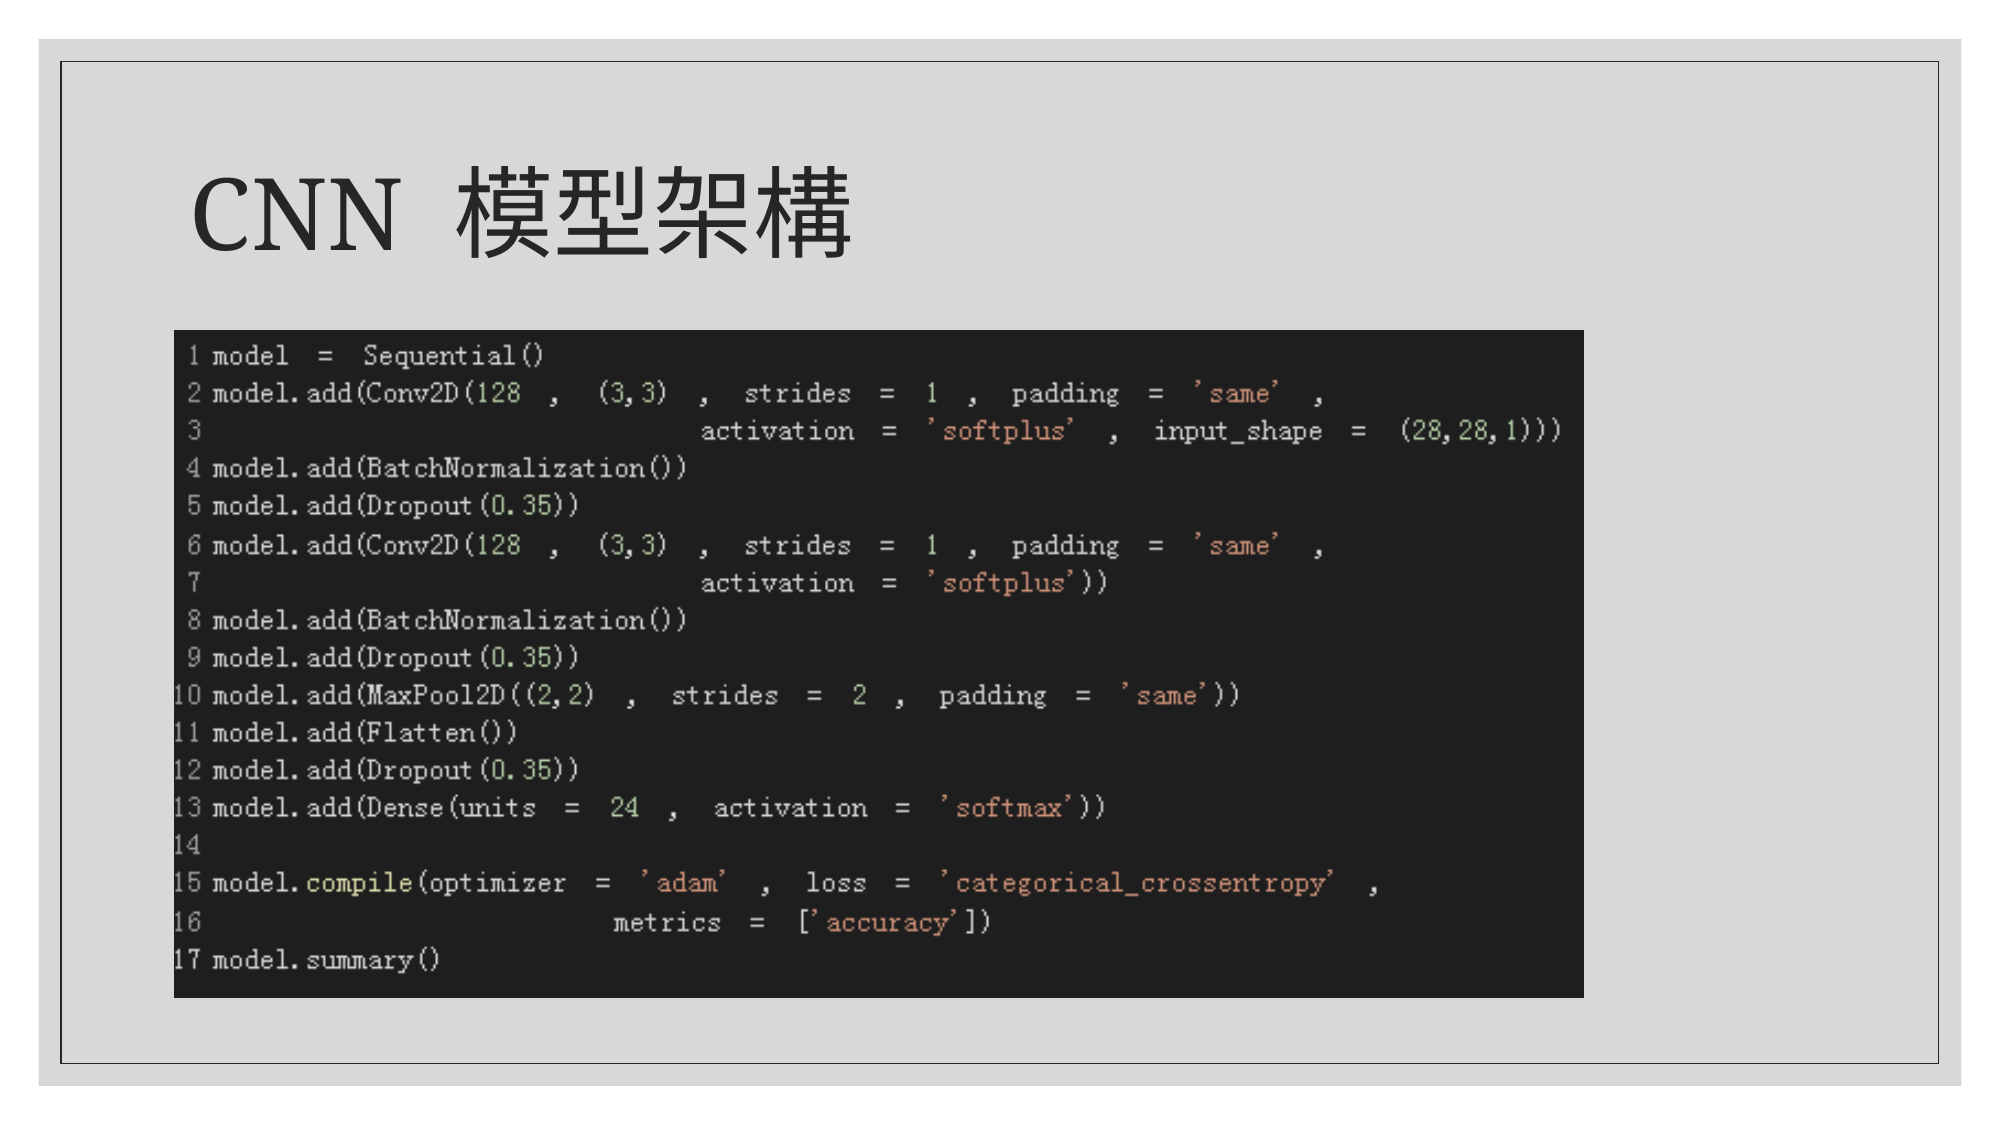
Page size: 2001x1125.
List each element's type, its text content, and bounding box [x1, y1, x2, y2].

title CNN 模型架構 [174, 105, 1825, 331]
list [174, 330, 1584, 998]
